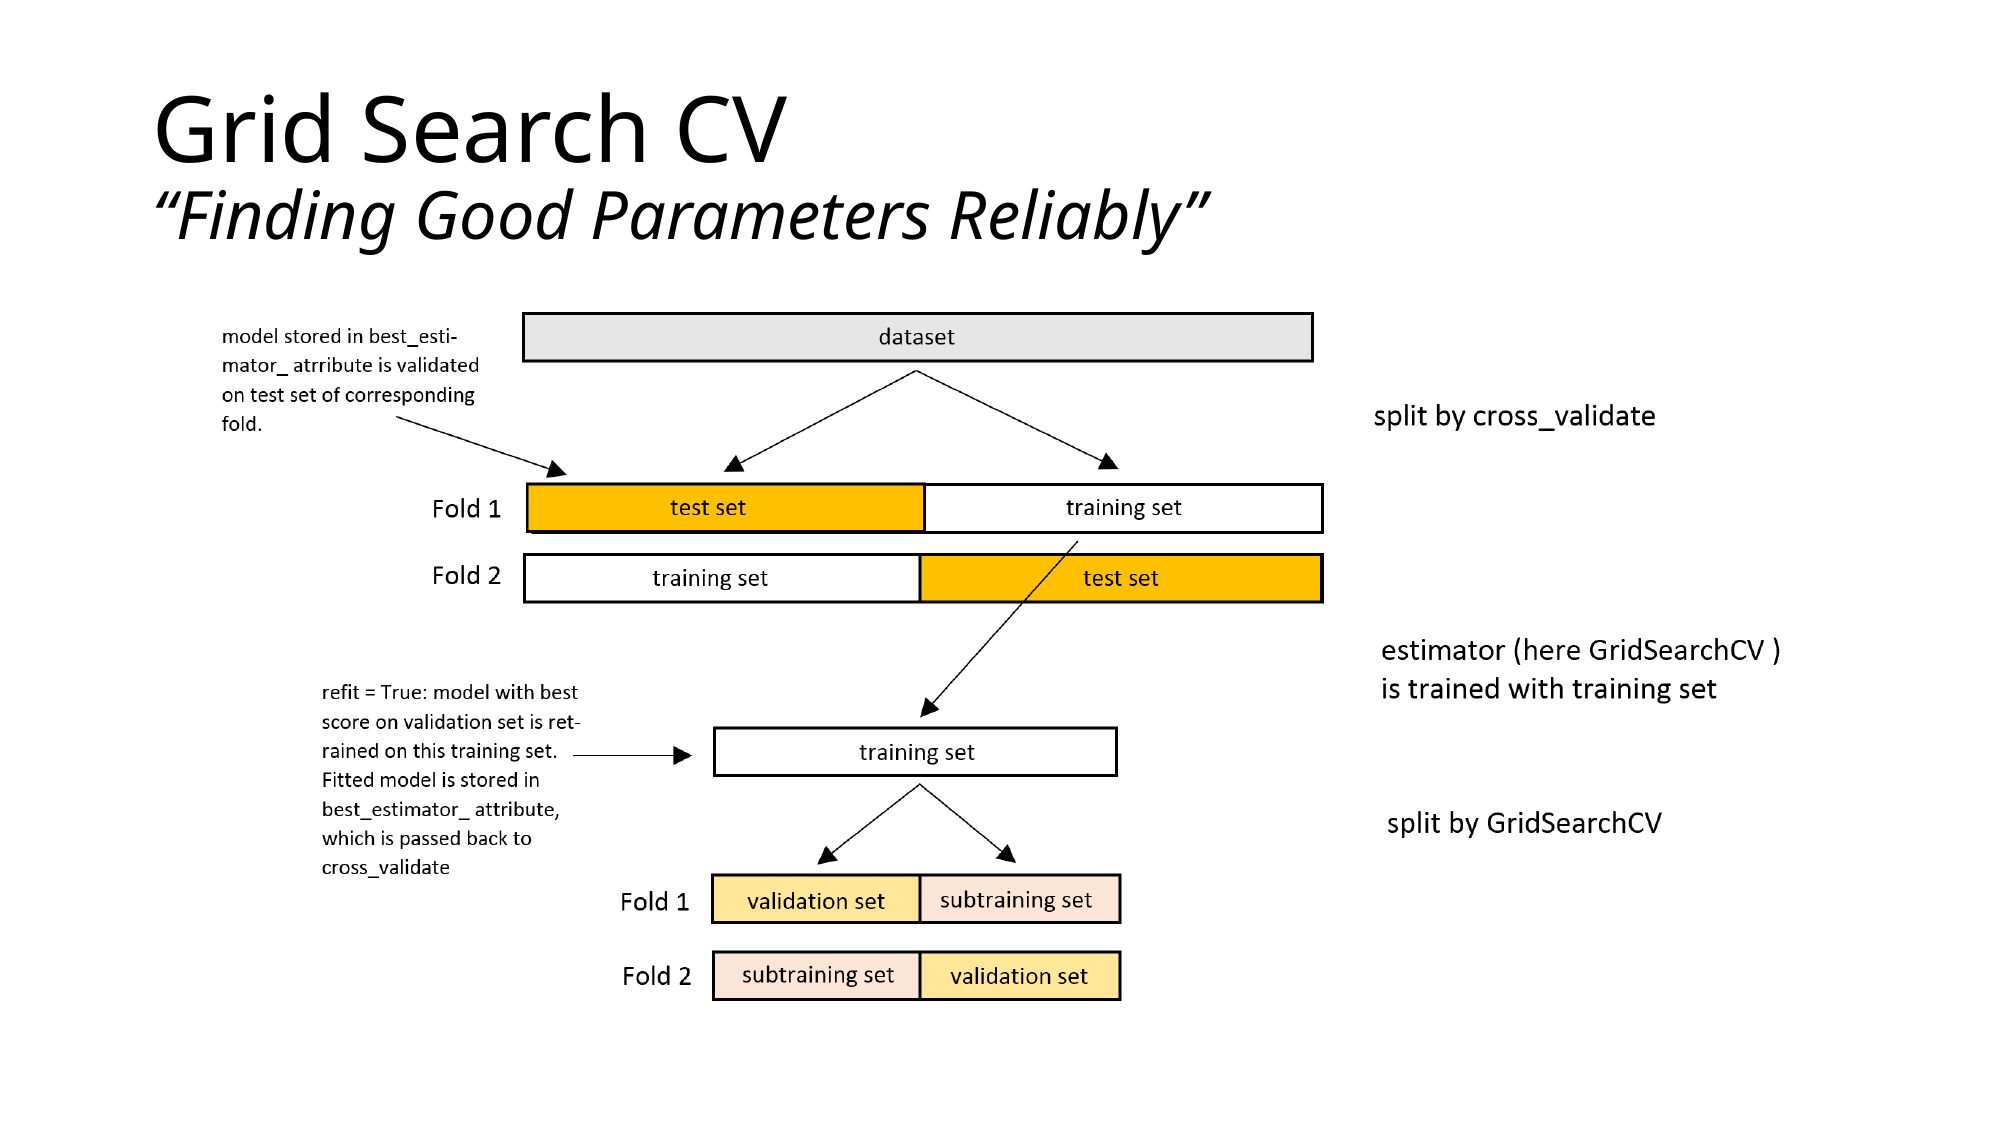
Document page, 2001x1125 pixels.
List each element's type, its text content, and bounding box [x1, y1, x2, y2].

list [211, 299, 1789, 1014]
title Grid Search CV “Finding Good Parameters Reliably” [137, 59, 1863, 278]
